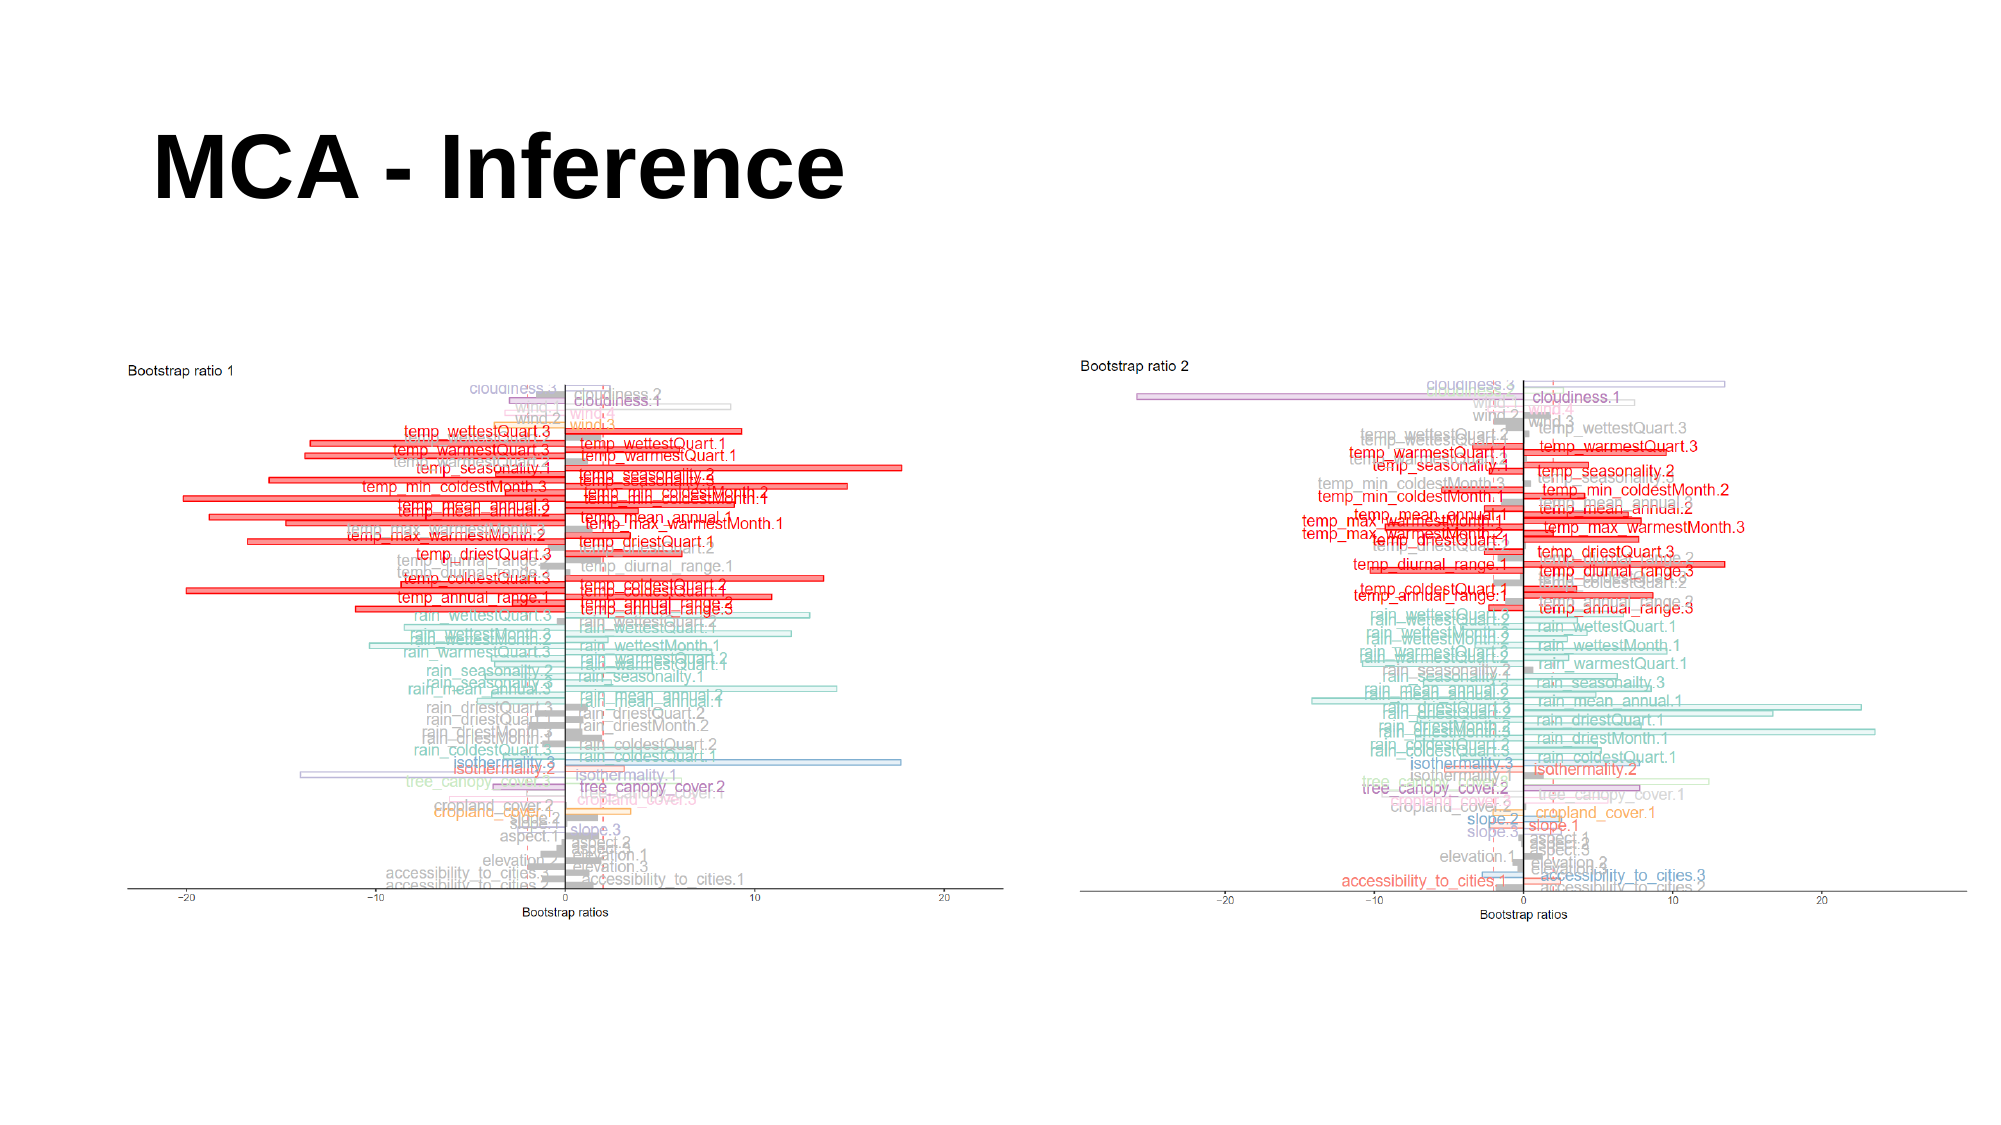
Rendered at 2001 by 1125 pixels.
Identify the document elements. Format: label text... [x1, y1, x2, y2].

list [118, 351, 1011, 926]
title MCA - Inference [137, 59, 1863, 278]
picture [1070, 351, 1979, 922]
